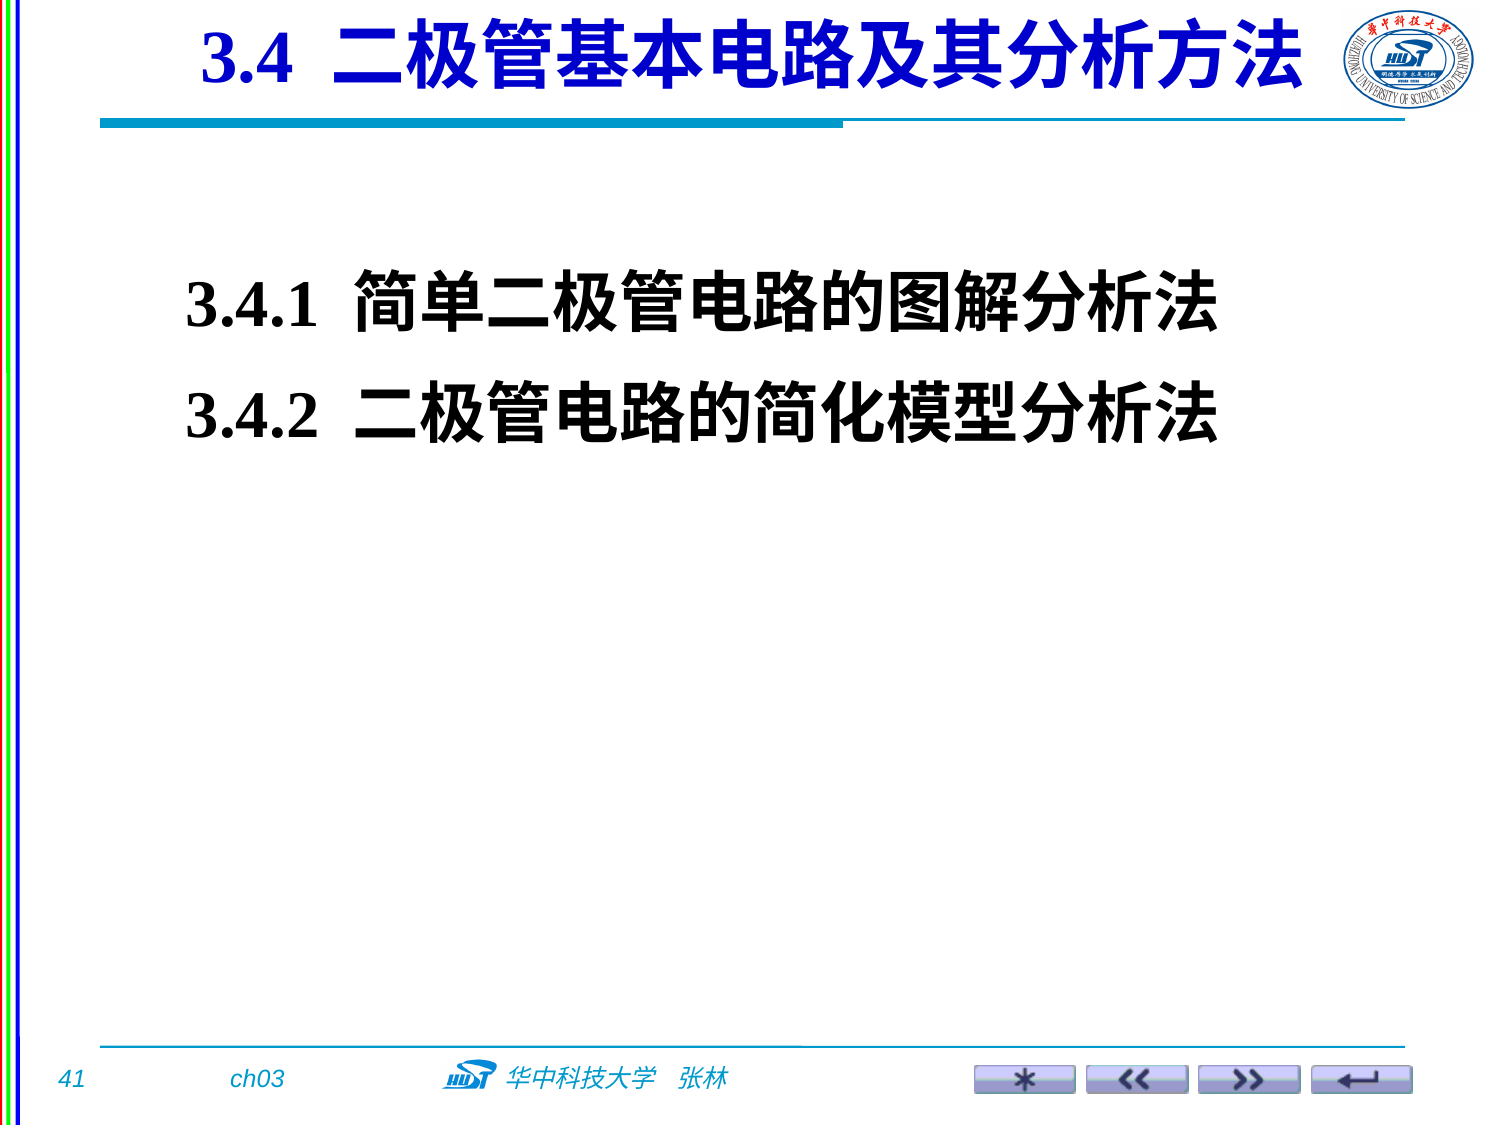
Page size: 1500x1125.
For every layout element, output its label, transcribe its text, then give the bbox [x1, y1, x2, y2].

picture [974, 1065, 1076, 1094]
picture [1198, 1065, 1301, 1094]
picture [1086, 1065, 1189, 1094]
text_box 3.4 二极管基本电路及其分析方法 [171, 0, 1335, 105]
picture [1340, 7, 1479, 111]
text_box 3.4.1 简单二极管电路的图解分析法3.4.2 二极管电路的简化模型分析法 [171, 219, 1299, 459]
picture [441, 1059, 497, 1089]
picture [1311, 1065, 1413, 1094]
